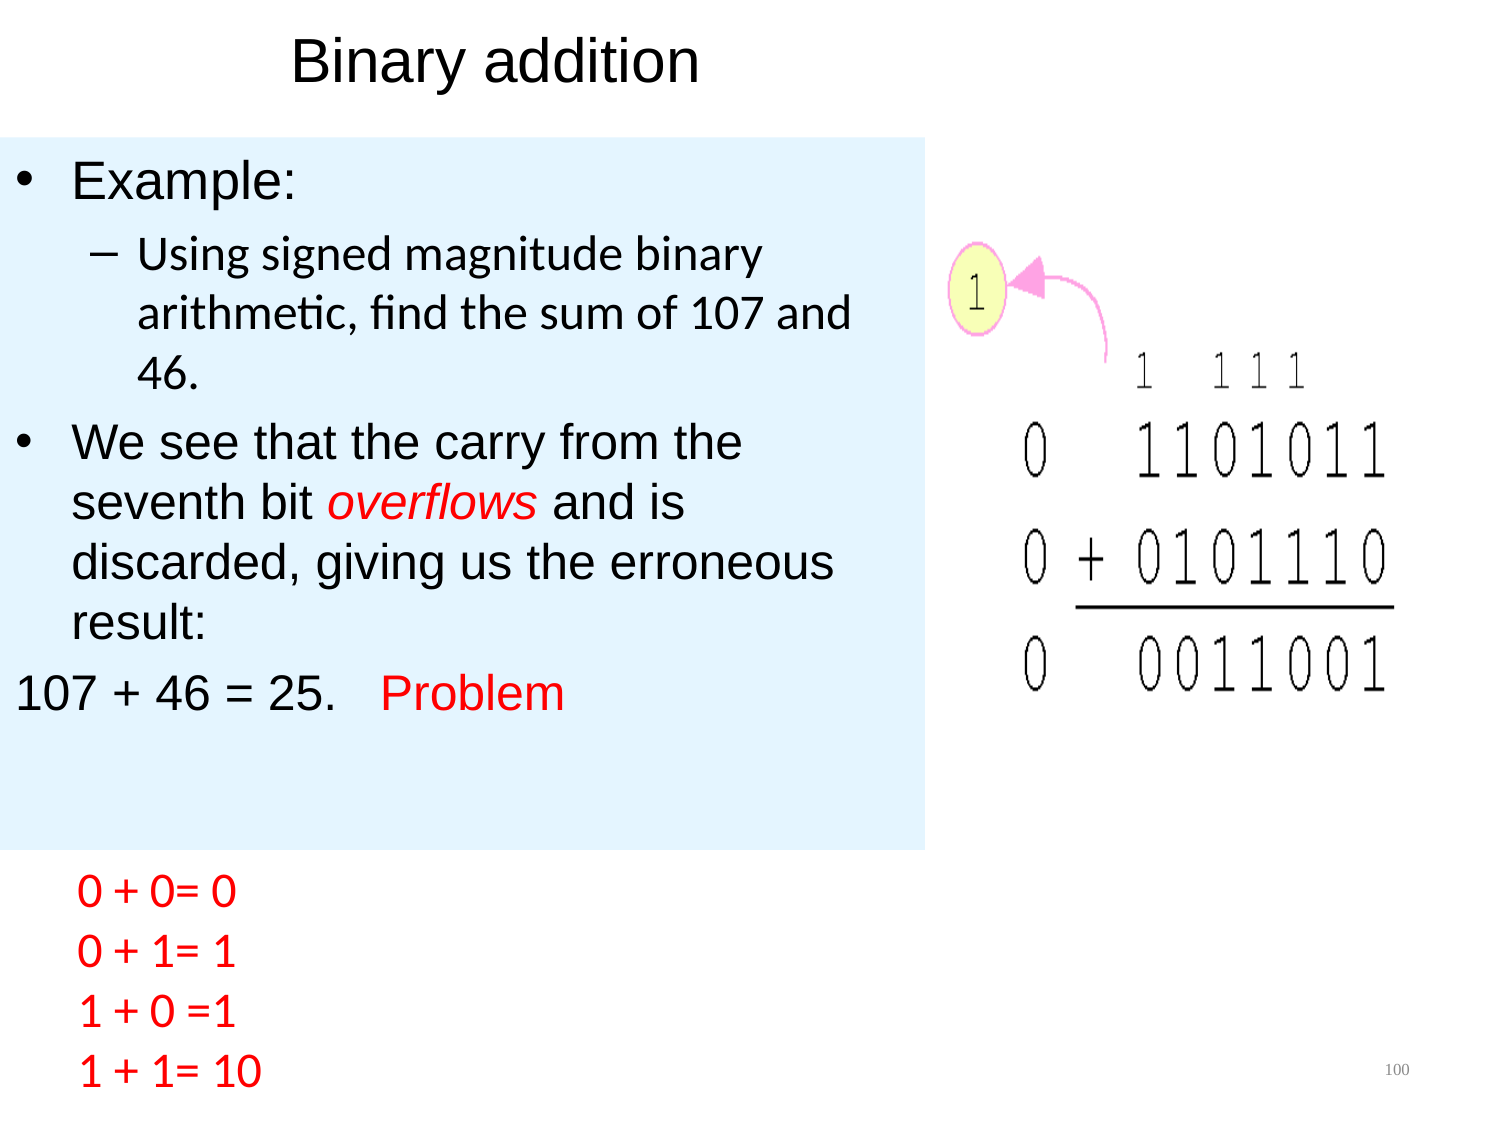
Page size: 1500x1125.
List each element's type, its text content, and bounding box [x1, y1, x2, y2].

list Example: Using signed magnitude binary arithmetic, find the sum of 107 and 46. We see that the carry from the seventh bit overflows and is discarded, giving us the erroneous result: 107 + 46 = 25. Problem [0, 137, 872, 850]
slide_number 100 [1074, 1042, 1425, 1103]
text_box 0 + 0= 0 0 + 1= 1 1 + 0 =1 1 + 1= 10 [62, 849, 488, 1105]
title Binary addition [275, 12, 1500, 103]
picture [874, 137, 1500, 851]
